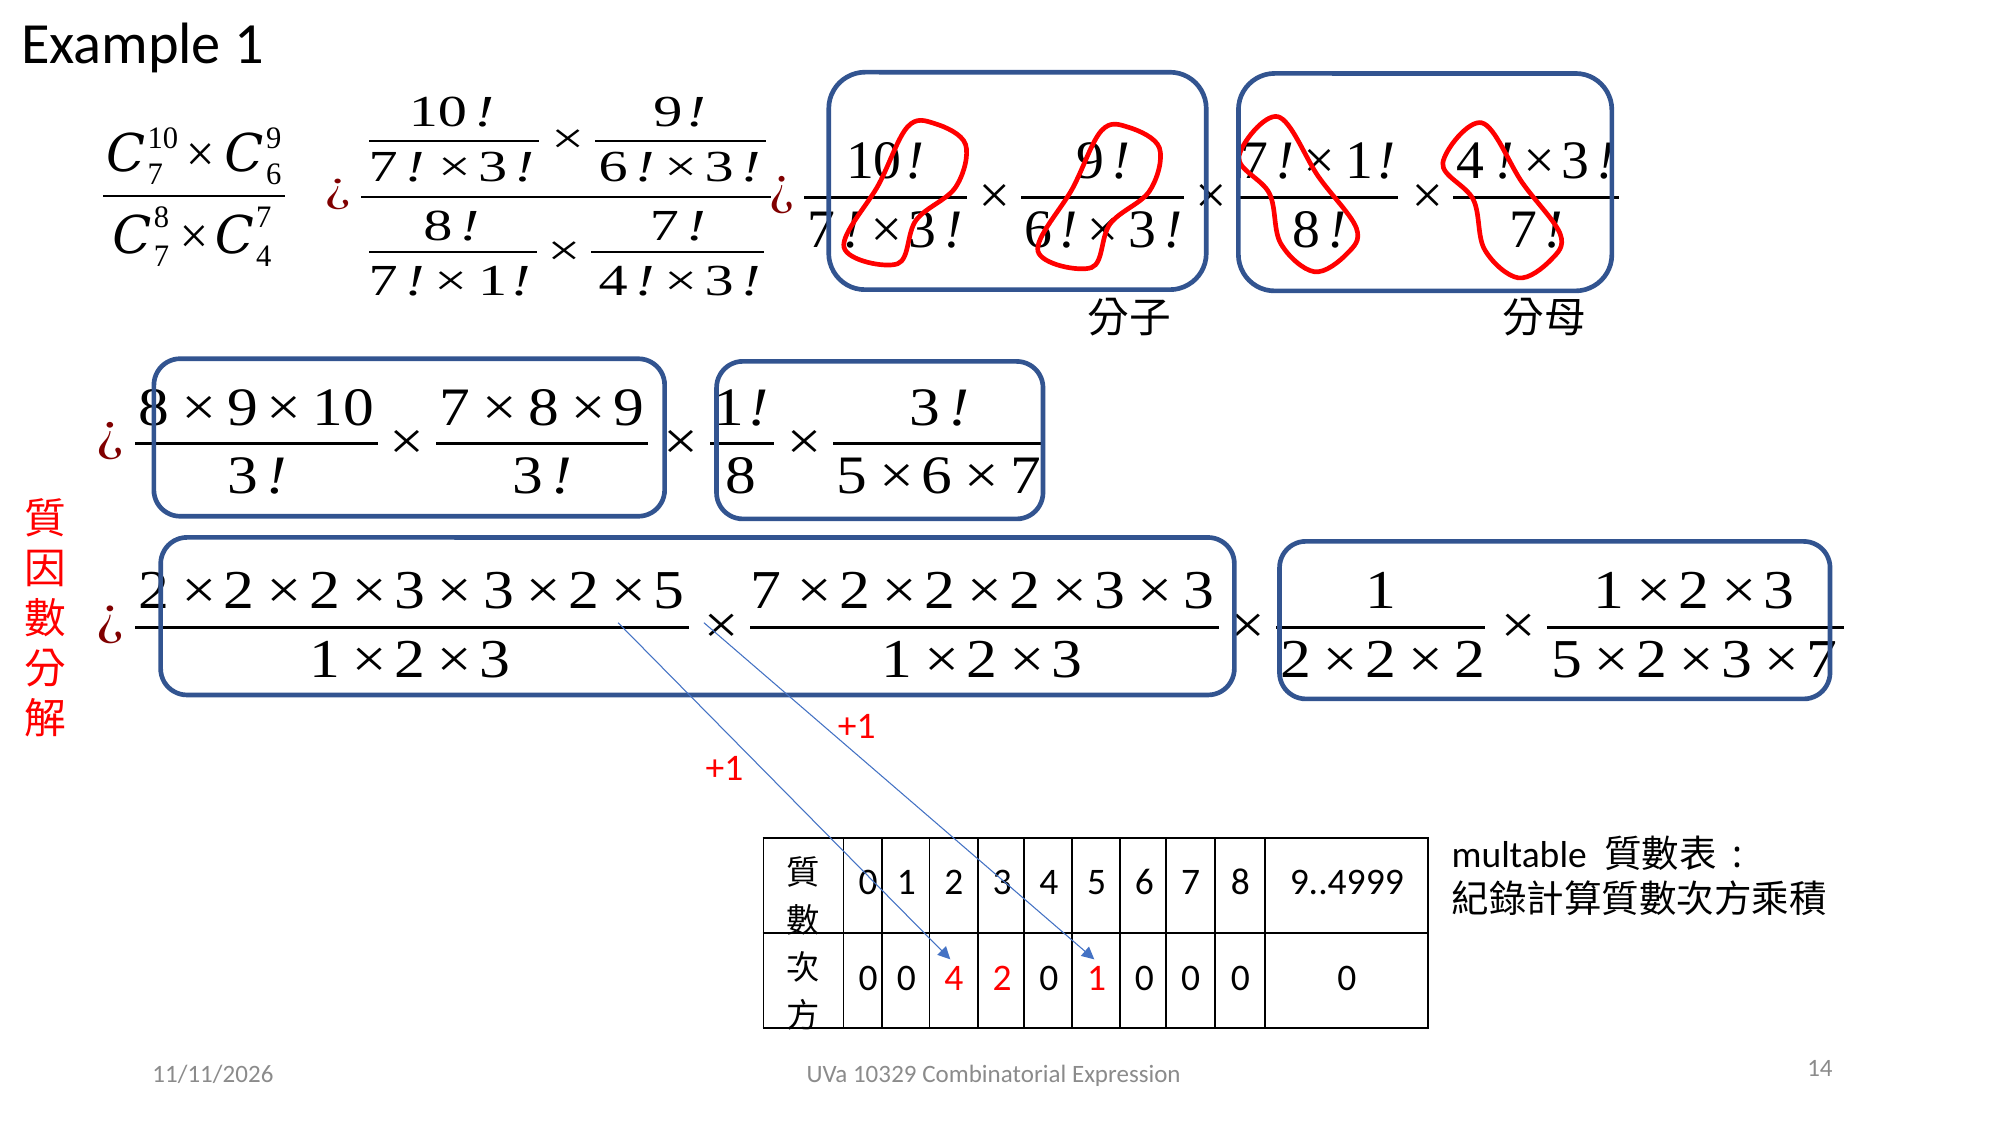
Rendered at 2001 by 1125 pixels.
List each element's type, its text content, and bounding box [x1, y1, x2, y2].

table_header 8 [1216, 839, 1264, 932]
table_cell 0 [1121, 934, 1165, 1027]
text_box [827, 71, 1208, 291]
table_cell 0 [1216, 934, 1264, 1027]
table_cell 4 [930, 960, 977, 1027]
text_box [618, 622, 703, 960]
table_cell 0 [1266, 934, 1427, 1027]
table_cell 0 [1167, 934, 1214, 1027]
footer UVa 10329 Combinatorial Expression [662, 1042, 1338, 1103]
table_cell 0 [844, 960, 881, 1027]
text_box [159, 536, 1236, 696]
text_box 質因數分解 [9, 484, 100, 750]
table_cell 次方 [764, 960, 843, 1027]
table_cell 2 [979, 960, 1023, 1027]
text_box [1278, 540, 1832, 700]
text_box Example 1 [6, 0, 341, 83]
table_header 5 [1095, 839, 1119, 932]
table_header 6 [1121, 839, 1165, 932]
table_cell 1 [1073, 934, 1119, 1027]
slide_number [137, 1042, 588, 1103]
text_box [152, 357, 666, 518]
slide_number 14 [1397, 1036, 1848, 1097]
text_box [1237, 72, 1613, 292]
text_box 分子 [1072, 283, 1207, 349]
text_box multable 質數表: 紀錄計算質數次方乘積 [1436, 822, 1935, 928]
table_header 7 [1167, 839, 1214, 932]
table_cell 0 [1025, 960, 1071, 1027]
table_header 9..4999 [1266, 839, 1427, 932]
table_cell 0 [883, 960, 929, 1027]
text_box [715, 360, 1045, 520]
text_box 分母 [1488, 283, 1622, 349]
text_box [703, 622, 1095, 960]
